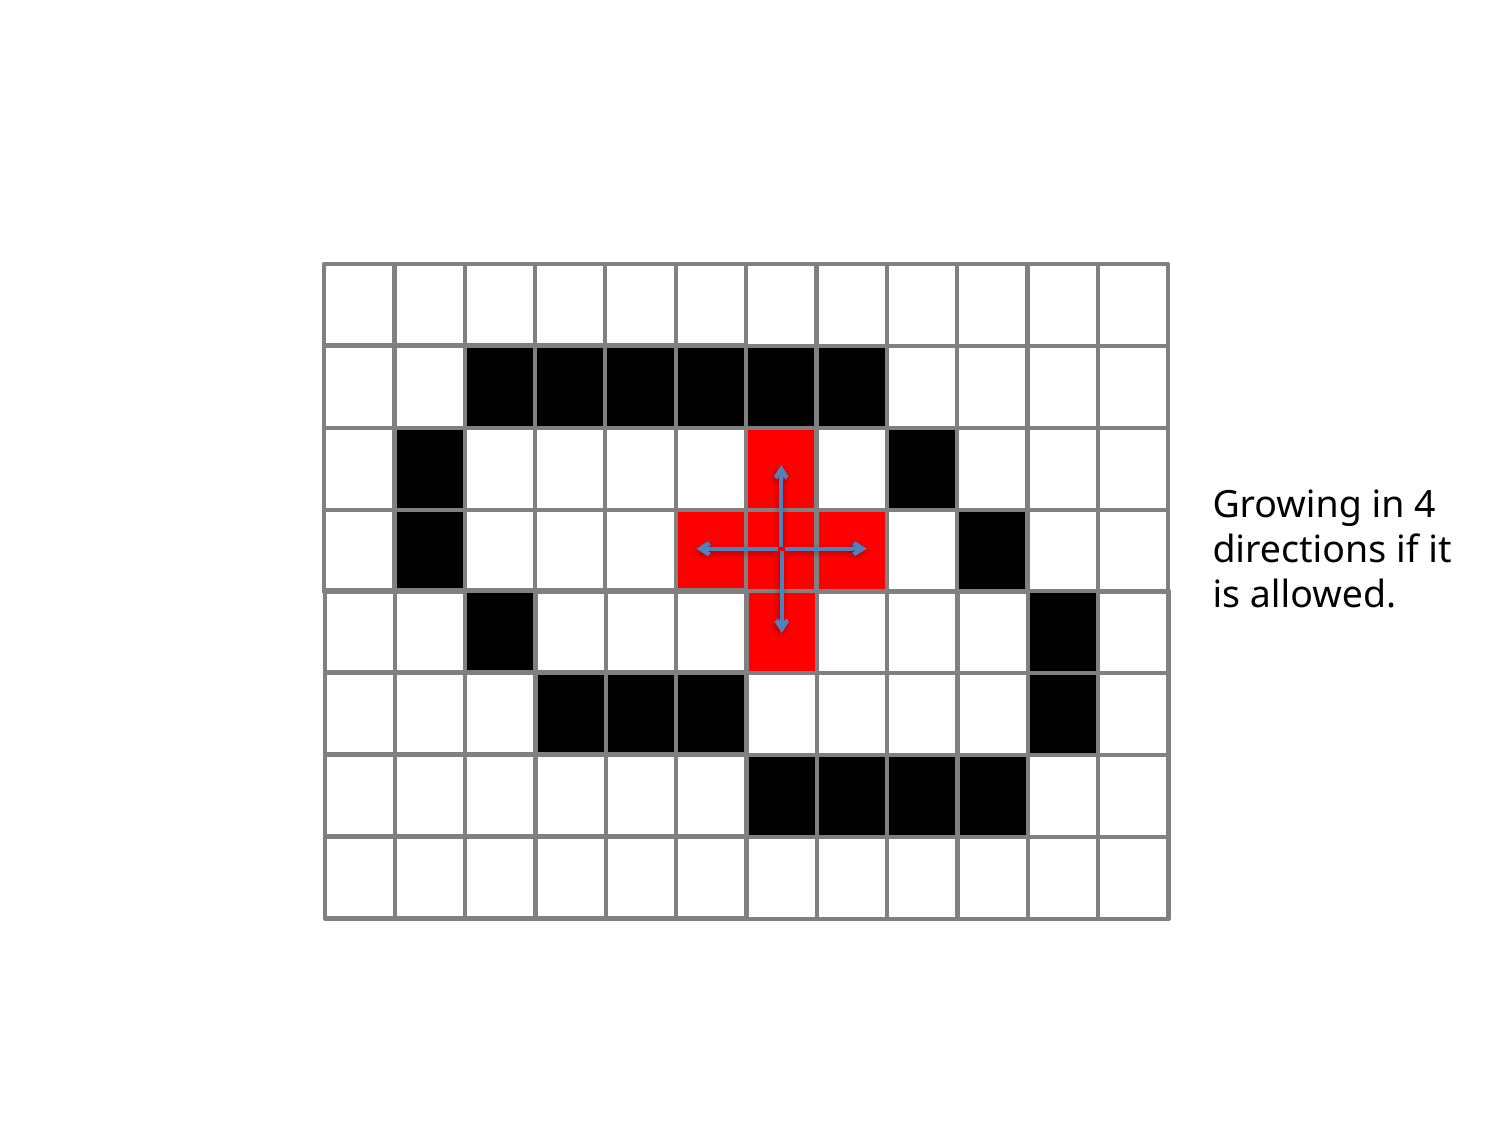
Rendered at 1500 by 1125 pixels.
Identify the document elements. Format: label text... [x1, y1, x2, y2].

text_box [603, 508, 674, 588]
text_box [463, 508, 533, 588]
text_box [463, 262, 533, 344]
text_box [956, 753, 1026, 835]
text_box [397, 670, 463, 752]
text_box [1096, 344, 1170, 426]
text_box [745, 671, 819, 753]
text_box [397, 508, 463, 588]
text_box [463, 588, 533, 670]
text_box [885, 426, 955, 508]
text_box [1096, 262, 1170, 344]
text_box [674, 752, 745, 834]
text_box [955, 508, 1025, 589]
text_box [1025, 508, 1096, 589]
text_box [1026, 753, 1096, 835]
text_box [604, 834, 674, 921]
text_box [463, 426, 533, 508]
text_box [603, 344, 674, 426]
text_box [745, 641, 819, 671]
text_box [463, 834, 533, 921]
text_box [885, 344, 955, 426]
text_box [397, 262, 463, 344]
text_box [819, 344, 885, 426]
text_box [819, 262, 885, 344]
text_box [533, 588, 604, 670]
text_box [322, 508, 397, 594]
text_box [674, 344, 744, 426]
text_box [885, 671, 956, 753]
text_box [745, 753, 819, 835]
text_box [819, 589, 885, 671]
text_box Growing in 4 directions if it is allowed. [1197, 472, 1500, 623]
text_box [1025, 426, 1096, 508]
text_box [674, 834, 745, 921]
text_box [745, 835, 819, 921]
text_box [956, 589, 1026, 671]
text_box [463, 752, 533, 834]
text_box [819, 753, 885, 835]
text_box [674, 670, 745, 752]
text_box [397, 588, 463, 670]
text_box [696, 464, 868, 634]
text_box [1026, 835, 1096, 921]
text_box [533, 344, 603, 426]
text_box [955, 262, 1025, 344]
text_box [674, 426, 744, 508]
text_box [533, 834, 604, 921]
text_box [1096, 508, 1170, 589]
text_box [674, 262, 744, 344]
text_box [1025, 344, 1096, 426]
text_box [397, 834, 463, 921]
text_box [1096, 589, 1171, 671]
text_box [674, 508, 690, 588]
text_box [604, 588, 674, 670]
text_box [873, 508, 885, 589]
text_box [885, 262, 955, 344]
text_box [604, 752, 674, 834]
text_box [819, 835, 885, 921]
text_box [533, 670, 604, 752]
text_box [397, 426, 463, 508]
text_box [744, 262, 819, 344]
text_box [956, 671, 1026, 753]
text_box [533, 262, 603, 344]
text_box [603, 426, 674, 508]
text_box [1096, 753, 1171, 835]
text_box [1025, 262, 1096, 344]
text_box [1026, 589, 1096, 671]
text_box [1096, 835, 1171, 921]
text_box [1096, 426, 1170, 508]
text_box [397, 752, 463, 834]
text_box [885, 835, 956, 921]
text_box [463, 344, 533, 426]
text_box [323, 670, 397, 752]
text_box [819, 671, 885, 753]
text_box [955, 426, 1025, 508]
text_box [956, 835, 1026, 921]
text_box [603, 262, 674, 344]
text_box [744, 344, 819, 426]
text_box [533, 752, 604, 834]
text_box [674, 588, 745, 670]
text_box [463, 670, 533, 752]
text_box [323, 834, 397, 921]
text_box [885, 753, 956, 835]
text_box [744, 426, 819, 463]
text_box [1026, 671, 1096, 753]
text_box [323, 752, 397, 834]
text_box [533, 426, 603, 508]
text_box [885, 589, 956, 671]
text_box [885, 508, 955, 589]
text_box [322, 426, 397, 508]
text_box [322, 262, 397, 344]
text_box [533, 508, 603, 588]
text_box [1096, 671, 1171, 753]
text_box [322, 344, 397, 426]
text_box [323, 588, 397, 670]
text_box [604, 670, 674, 752]
text_box [819, 426, 885, 508]
text_box [397, 344, 463, 426]
text_box [955, 344, 1025, 426]
